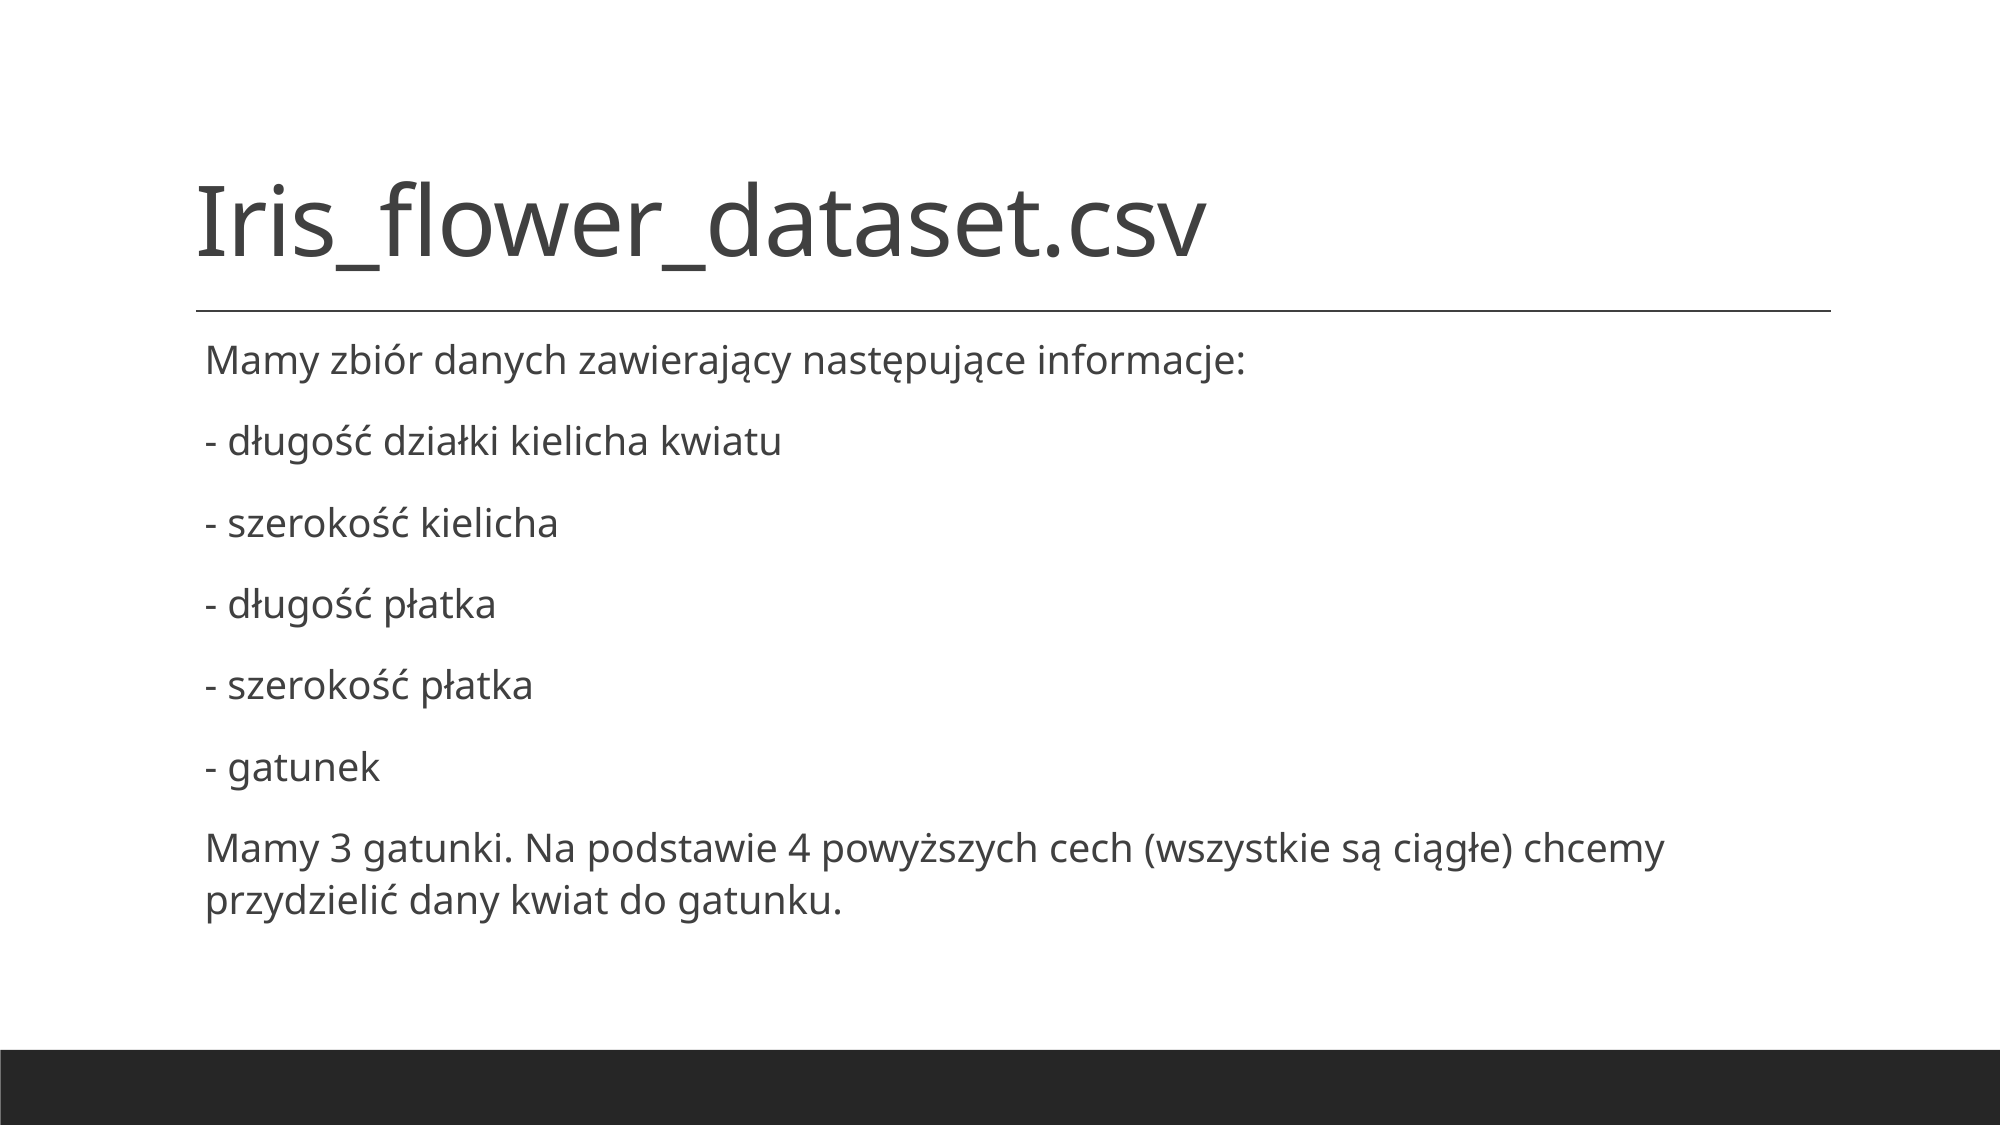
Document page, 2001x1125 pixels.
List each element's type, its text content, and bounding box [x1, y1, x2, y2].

title Iris_flower_dataset.csv [180, 47, 1830, 285]
text_box Mamy zbiór danych zawierający następujące informacje: - długość działki kielicha kwiatu - szerokość kielicha - długość płatka - szerokość płatka - gatunek Mamy 3 gatunki. Na podstawie 4 powyższych cech (wszystkie są ciągłe) chcemy przydzielić dany kwiat do gatunku. [174, 323, 1825, 1048]
